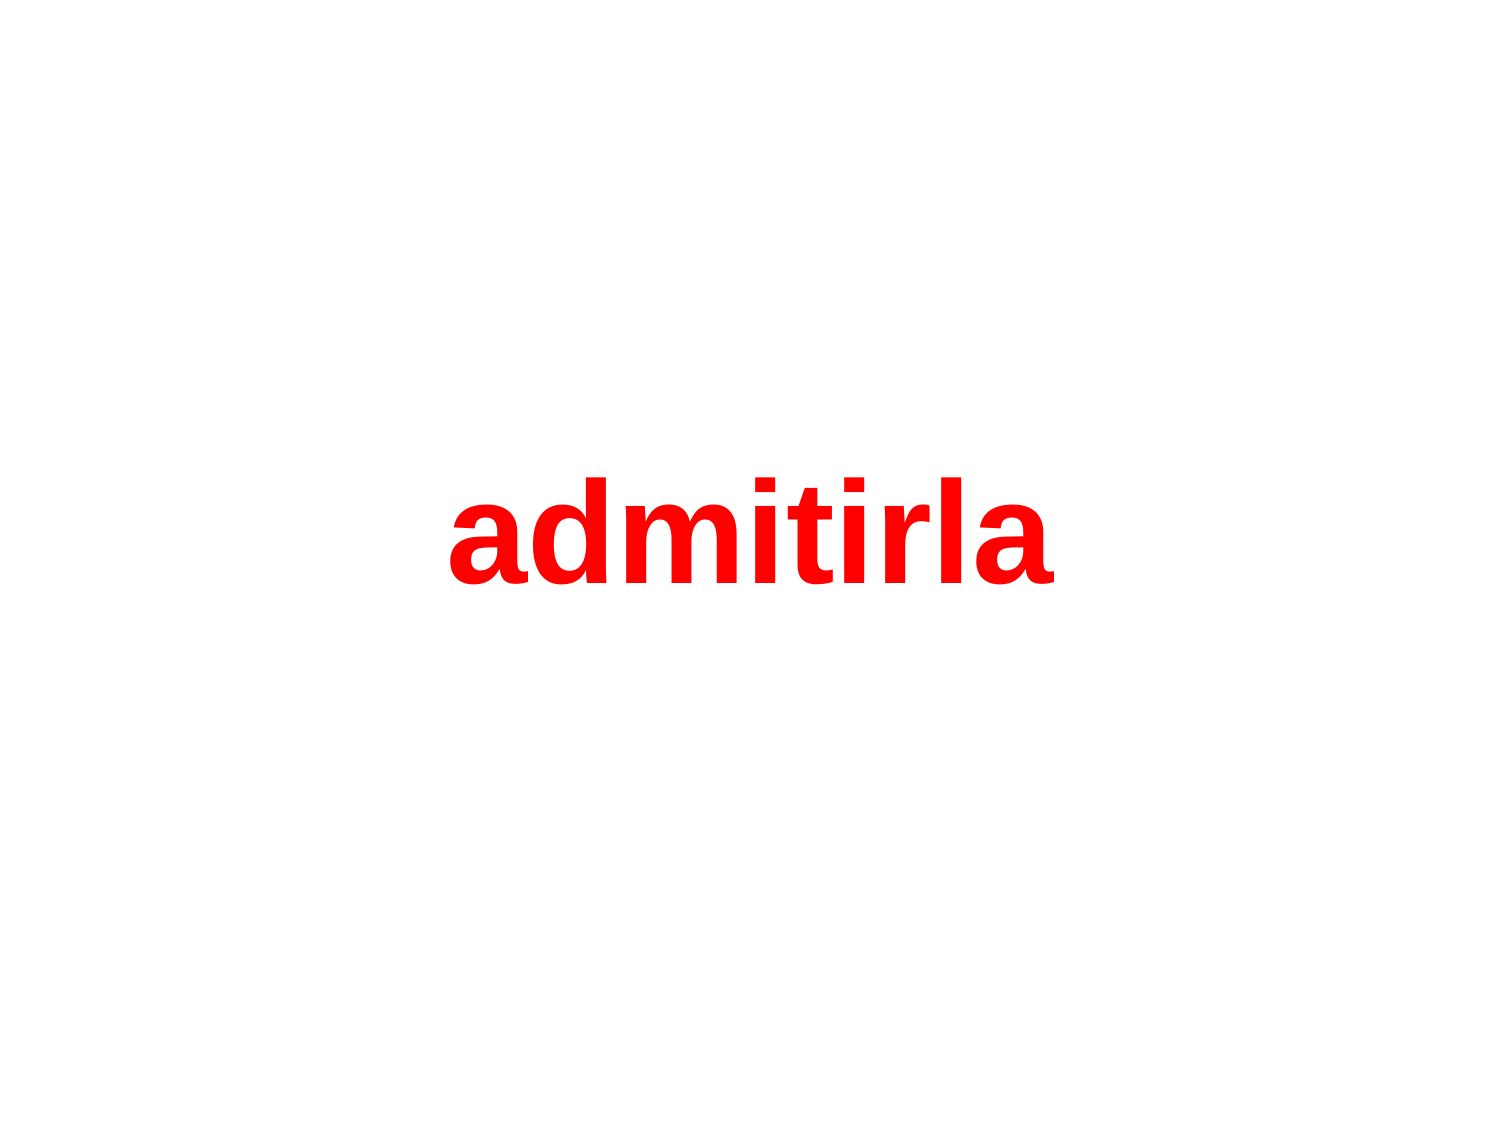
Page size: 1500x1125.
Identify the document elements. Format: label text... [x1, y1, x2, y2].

title admitirla [112, 349, 1388, 591]
